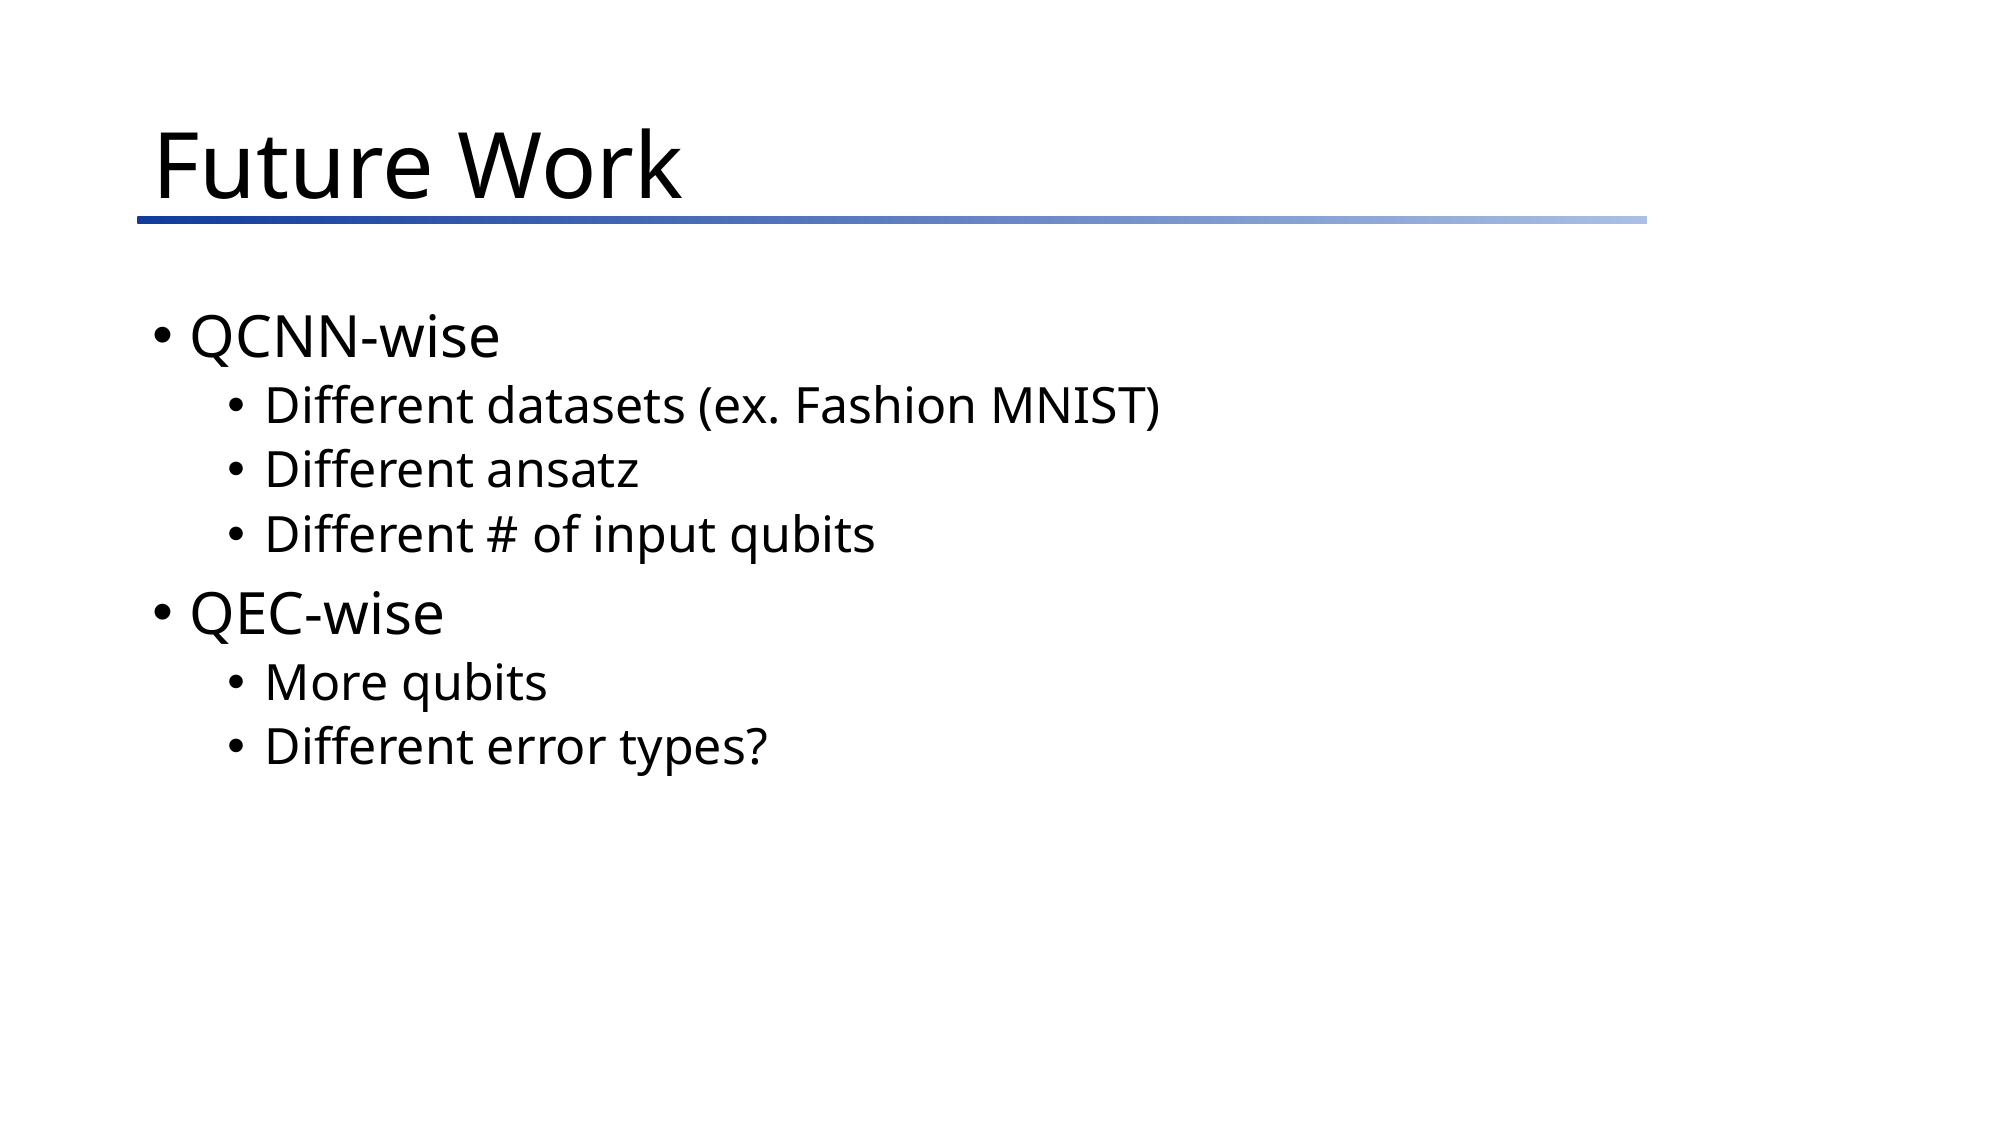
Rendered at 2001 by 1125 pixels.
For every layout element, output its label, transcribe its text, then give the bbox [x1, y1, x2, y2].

title Future Work [137, 59, 1863, 278]
list QCNN-wise Different datasets (ex. Fashion MNIST) Different ansatz Different # of input qubits QEC-wise More qubits Different error types? [137, 299, 1863, 1014]
